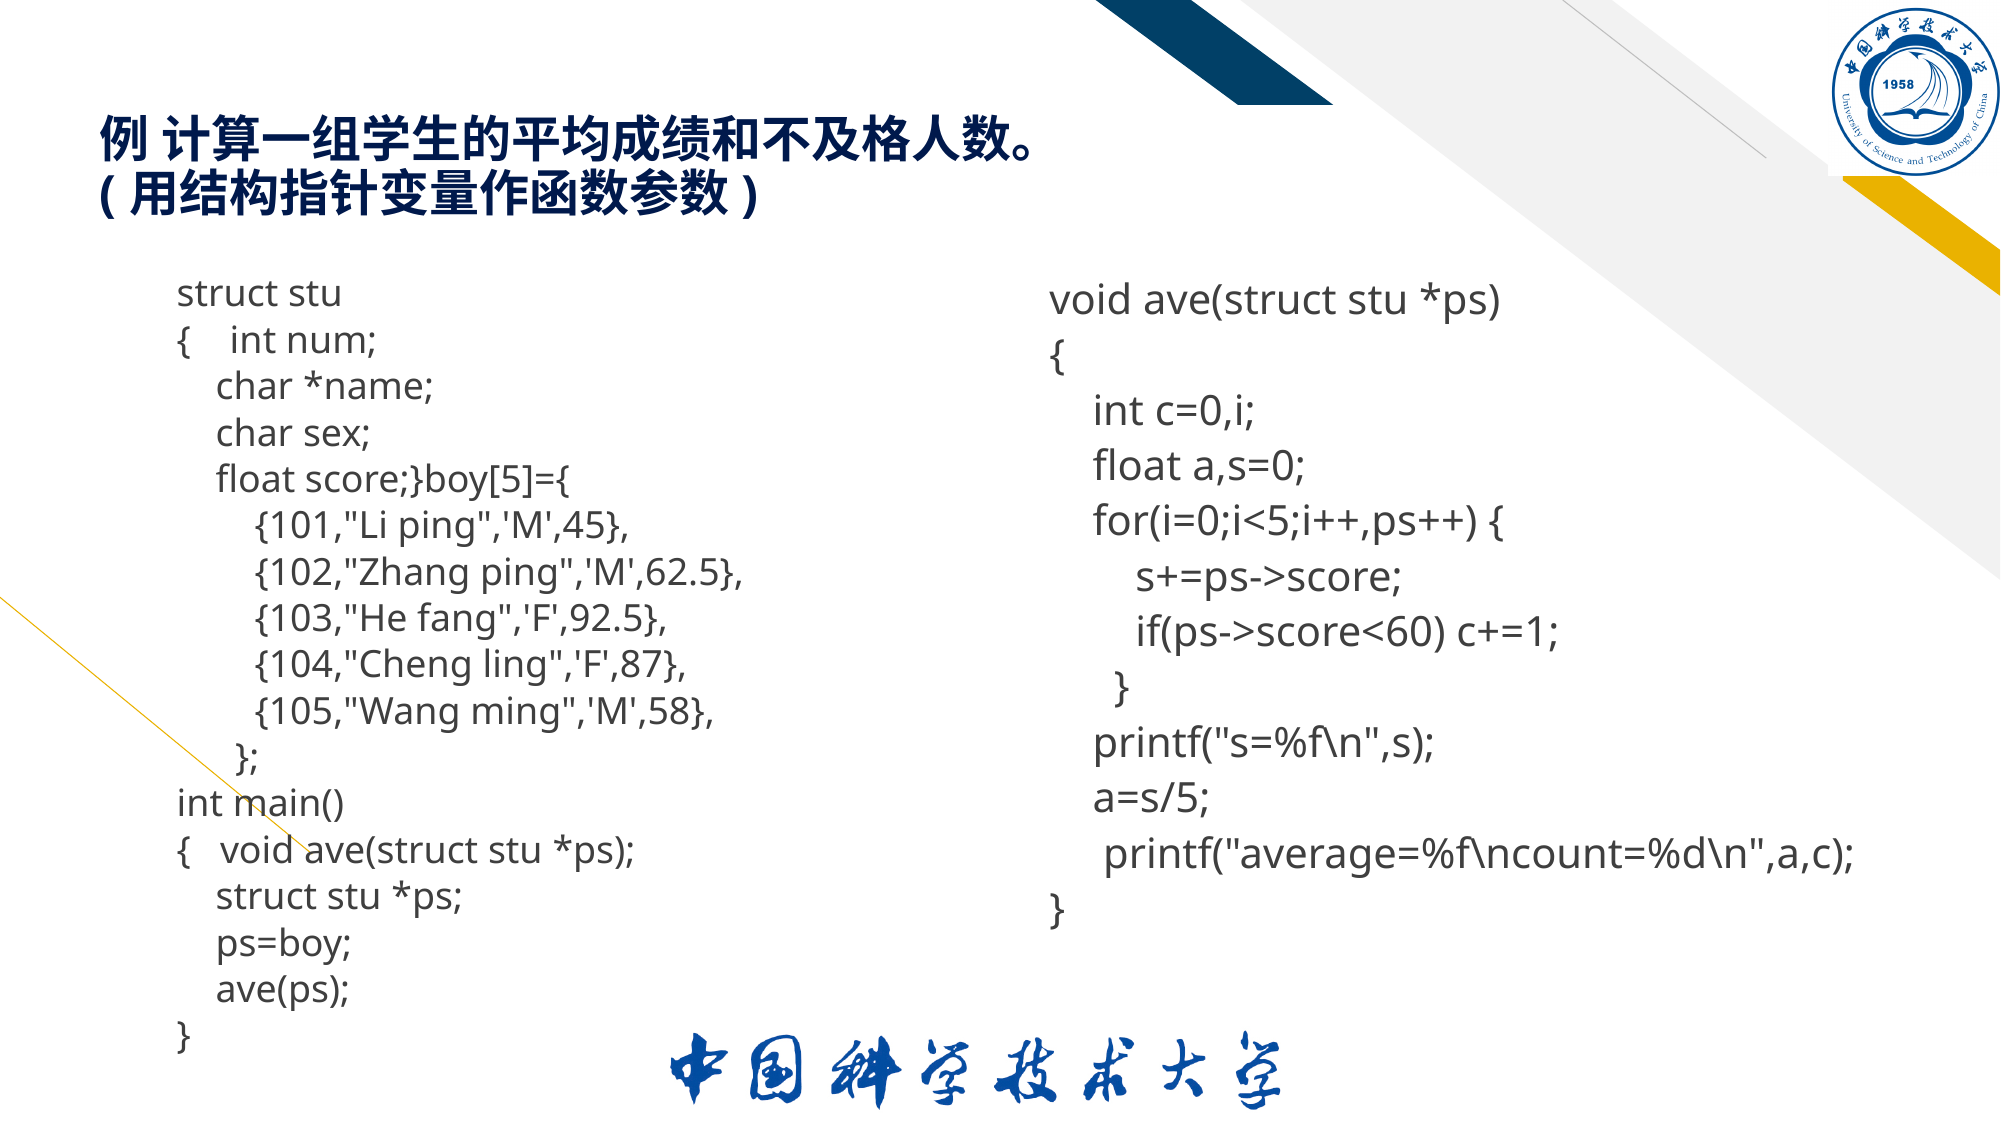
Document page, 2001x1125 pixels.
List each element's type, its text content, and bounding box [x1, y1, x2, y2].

picture [653, 1016, 1295, 1113]
list struct stu { int num; char *name; char sex; float score;}boy[5]={ {101,"Li ping",'M',45}, {102,"Zhang ping",'M',62.5}, {103,"He fang",'F',92.5}, {104,"Cheng ling",'F',87}, {105,"Wang ming",'M',58}, }; int main() { void ave(struct stu *ps); struct stu *ps; ps=boy; ave(ps); } [86, 270, 832, 1014]
title 例 计算一组学生的平均成绩和不及格人数。 (用结构指针变量作函数参数) [85, 34, 1453, 223]
list void ave(struct stu *ps) { int c=0,i; float a,s=0; for(i=0;i<5;i++,ps++) { s+=ps->score; if(ps->score<60) c+=1; } printf("s=%f\n",s); a=s/5; printf("average=%f\ncount=%d\n",a,c); } [959, 270, 1922, 1014]
picture [1828, 0, 2000, 176]
